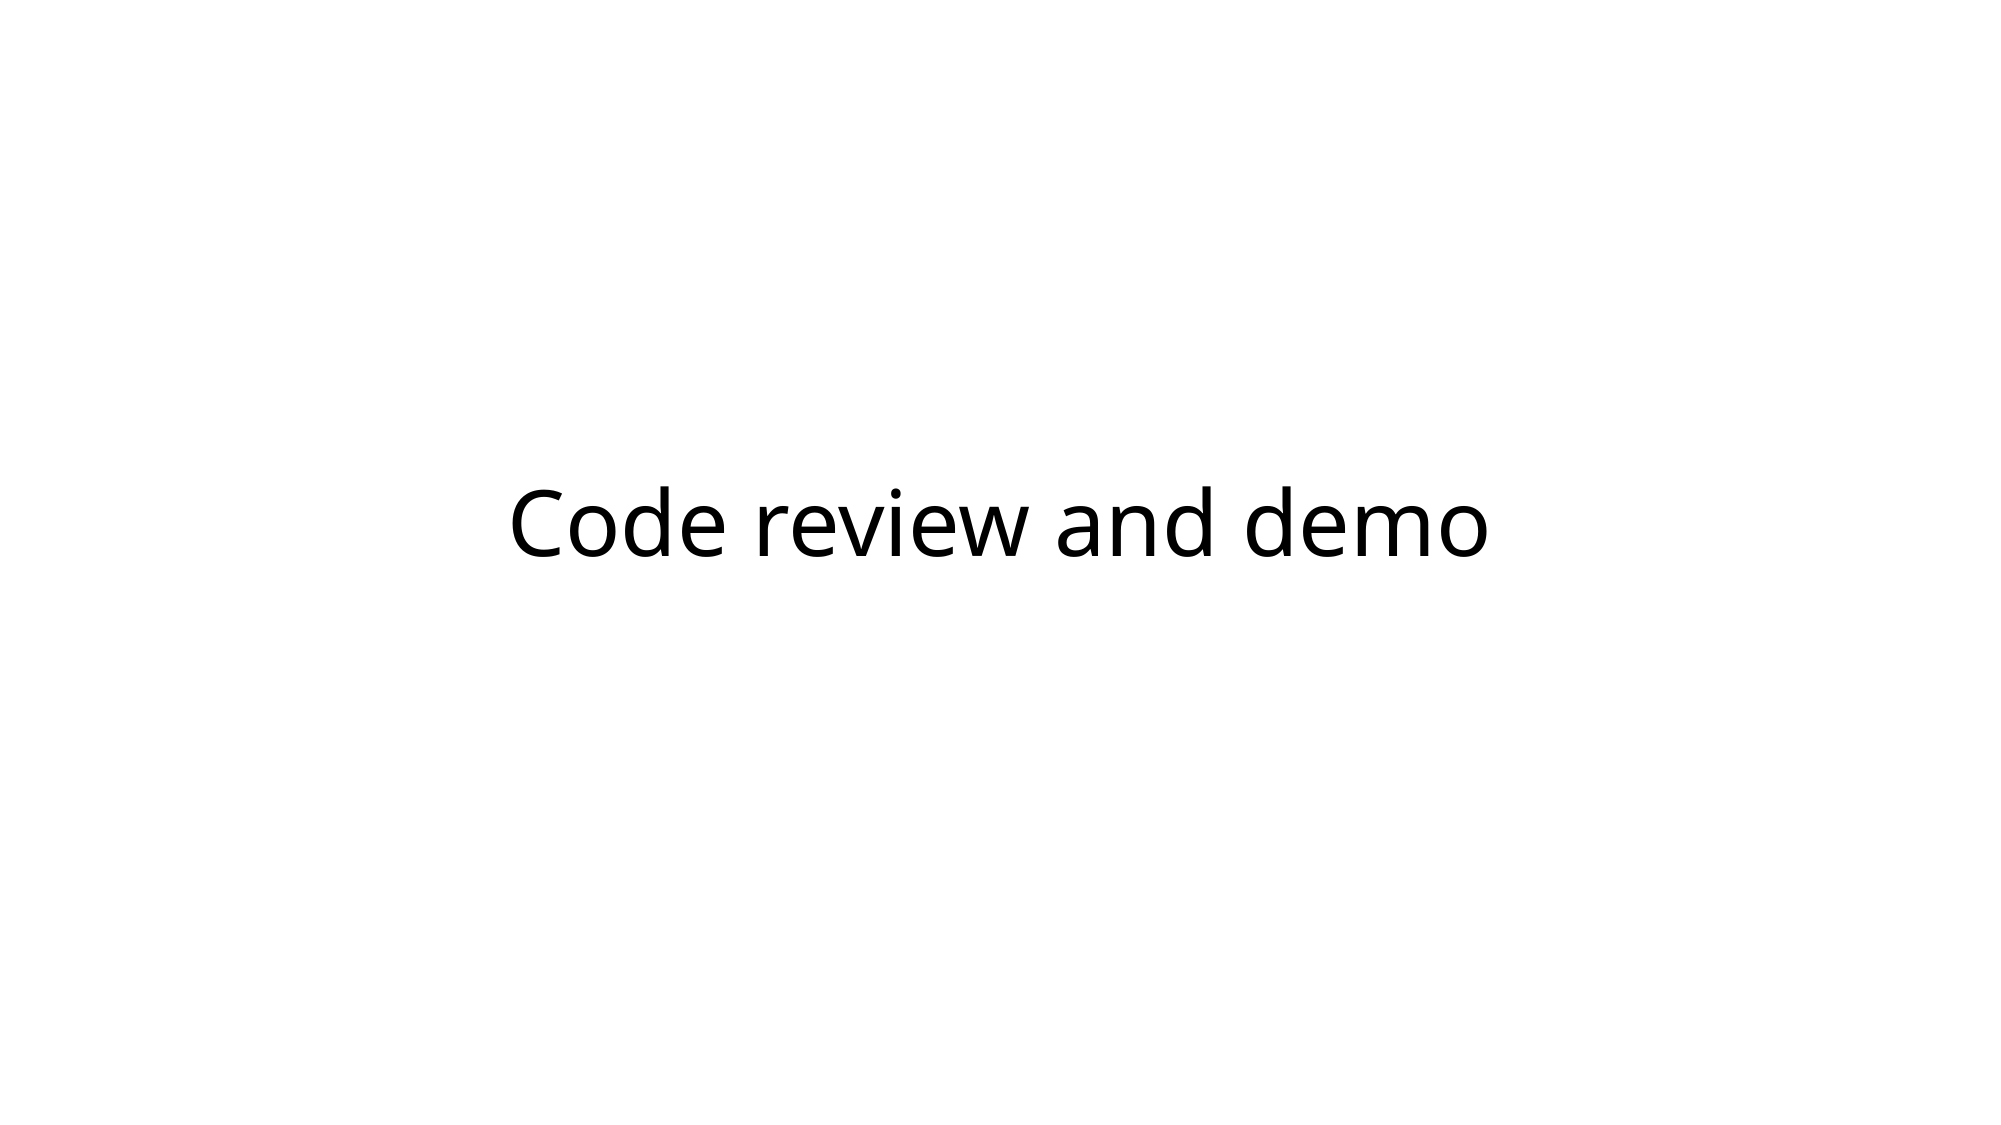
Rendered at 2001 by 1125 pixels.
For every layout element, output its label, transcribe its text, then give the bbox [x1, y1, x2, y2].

title Code review and demo [137, 417, 1863, 636]
